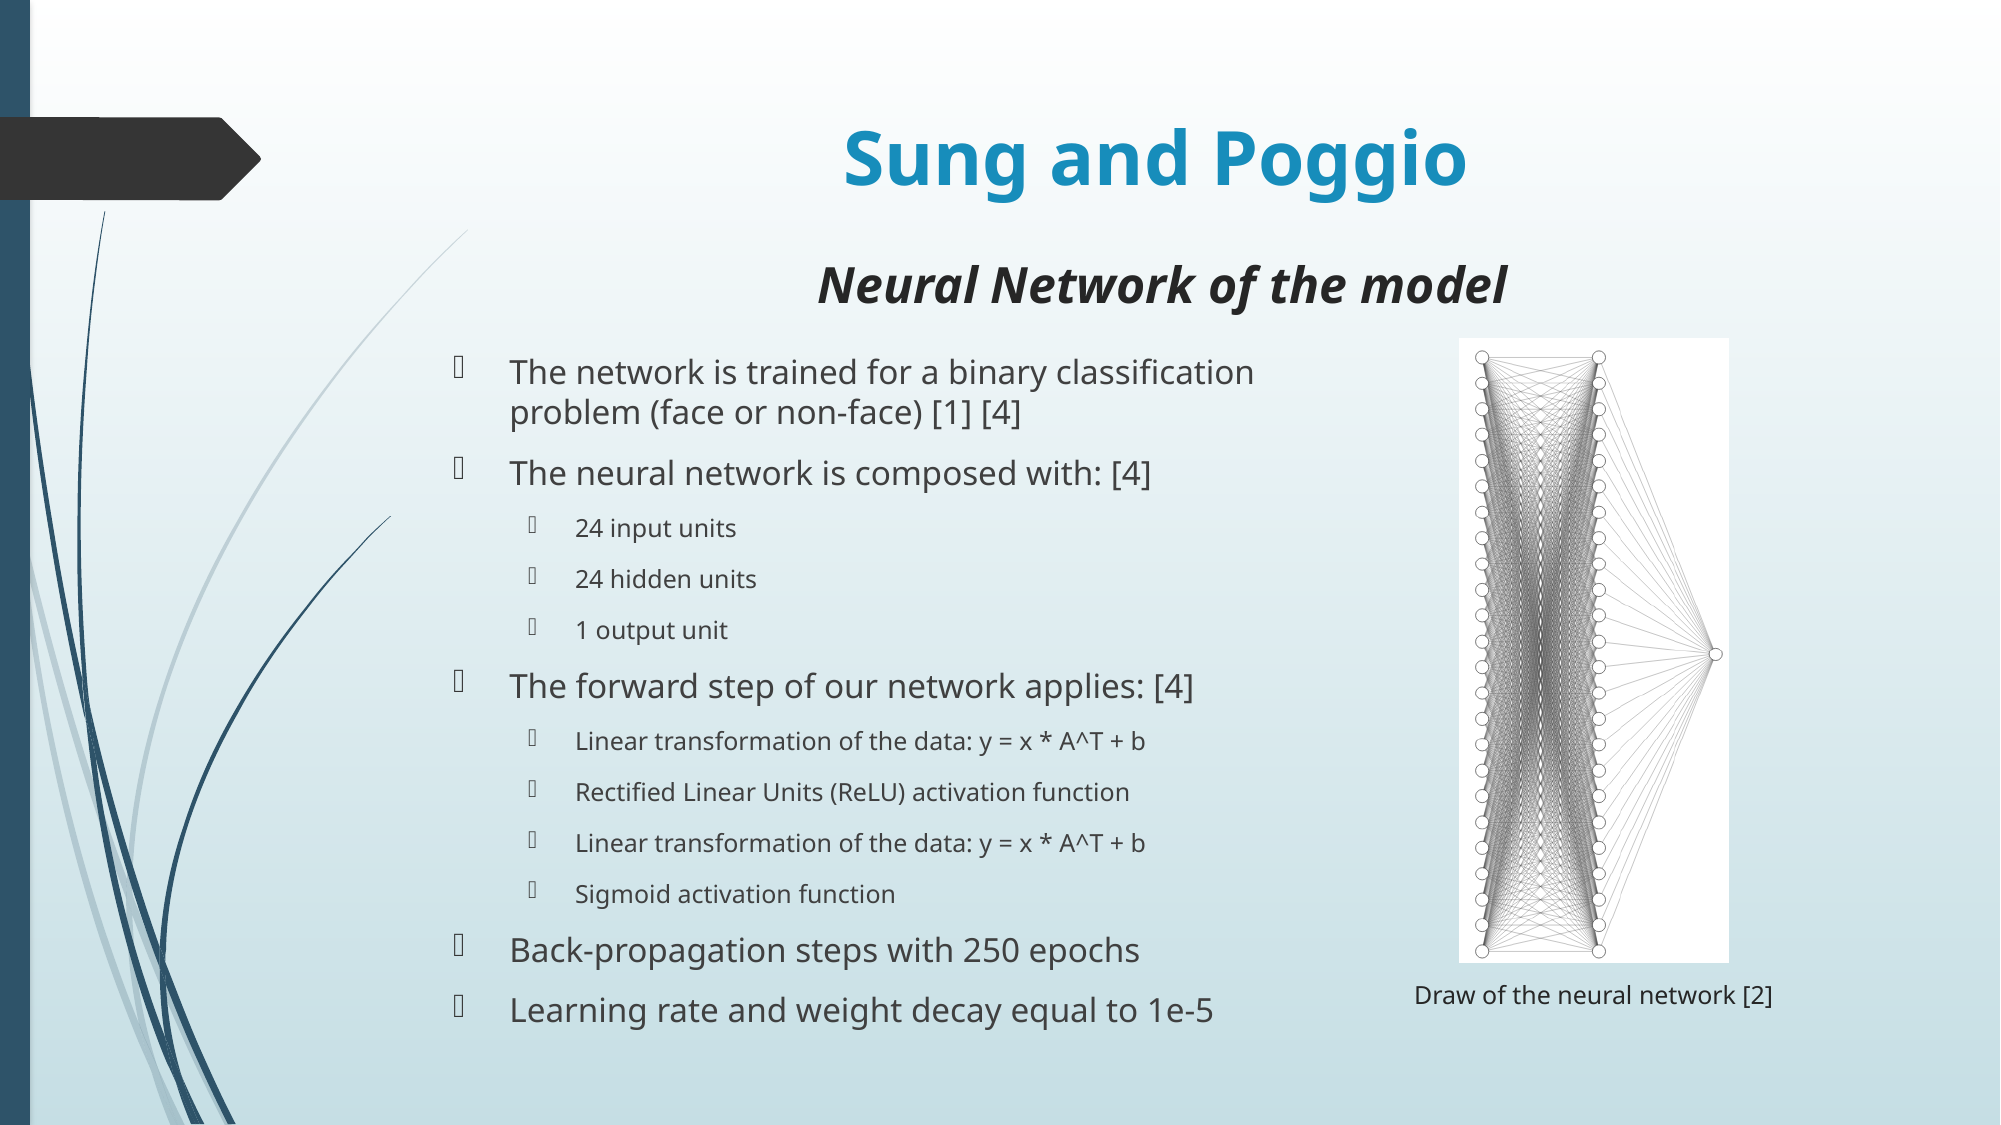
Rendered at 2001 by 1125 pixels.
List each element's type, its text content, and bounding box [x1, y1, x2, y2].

picture [1459, 338, 1729, 963]
title Sung and Poggio [425, 102, 1888, 234]
text_box Draw of the neural network [2] [1378, 971, 1809, 1023]
text_box Neural Network of the model [438, 246, 1888, 326]
list The network is trained for a binary classification problem (face or non-face) [1] [4] The neural network is composed with: [4] 24 input units 24 hidden units 1 output unit The forward step of our network applies: [4] Linear transformation of the data: y = x * A^T + b Rectified Linear Units (ReLU) activation function Linear transformation of the data: y = x * A^T + b Sigmoid activation function Back-propagation steps with 250 epochs Learning rate and weight decay equal to 1e-5 [438, 343, 1327, 1085]
